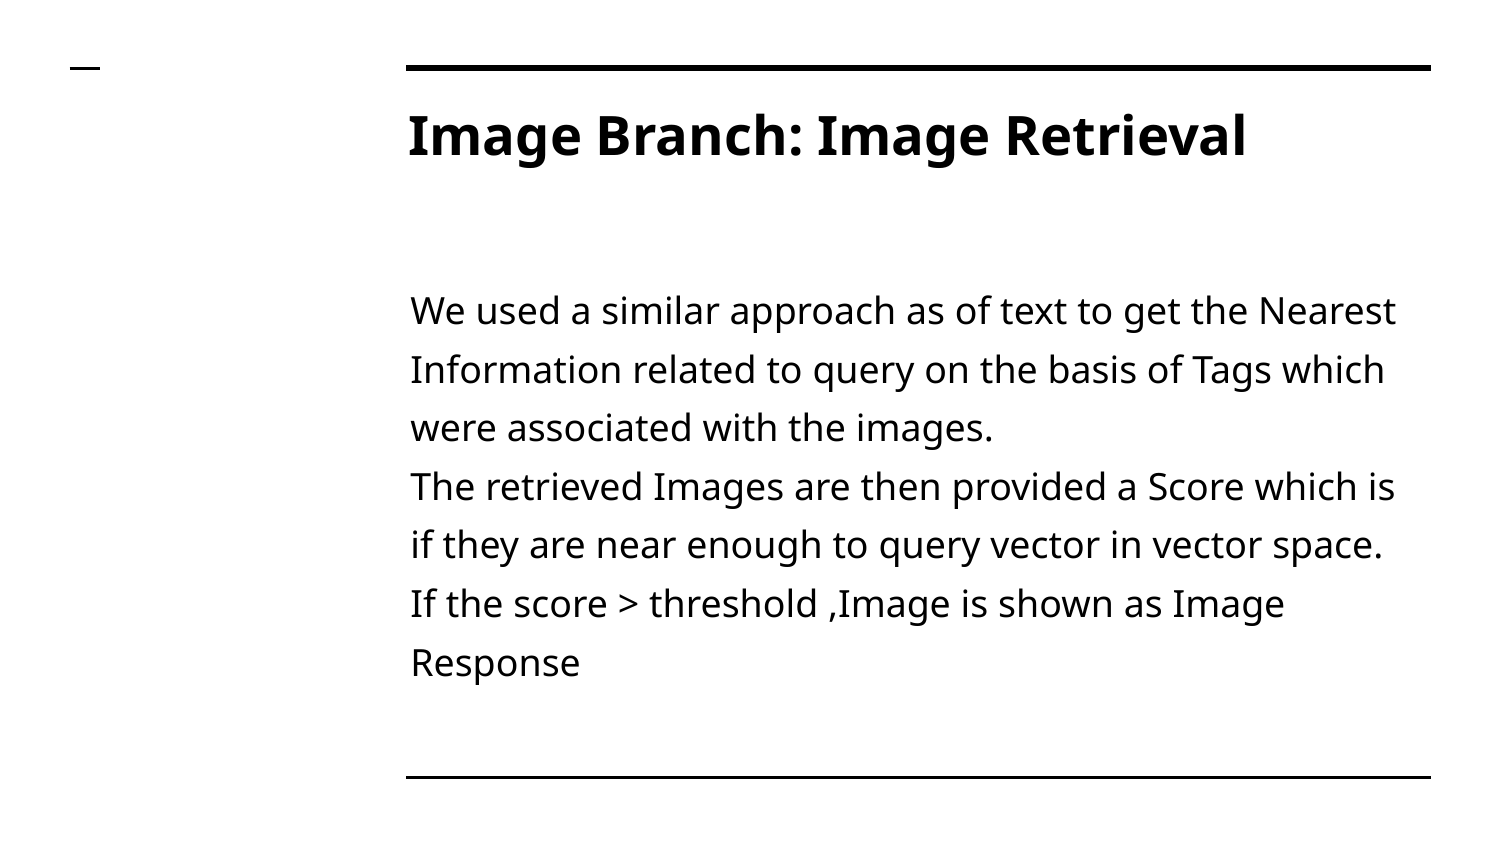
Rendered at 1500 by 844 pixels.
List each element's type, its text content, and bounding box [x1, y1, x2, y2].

title Image Branch: Image Retrieval [393, 81, 1431, 187]
list We used a similar approach as of text to get the Nearest Information related to query on the basis of Tags which were associated with the images. The retrieved Images are then provided a Score which is if they are near enough to query vector in vector space. If the score > threshold ,Image is shown as Image Response [395, 261, 1433, 755]
